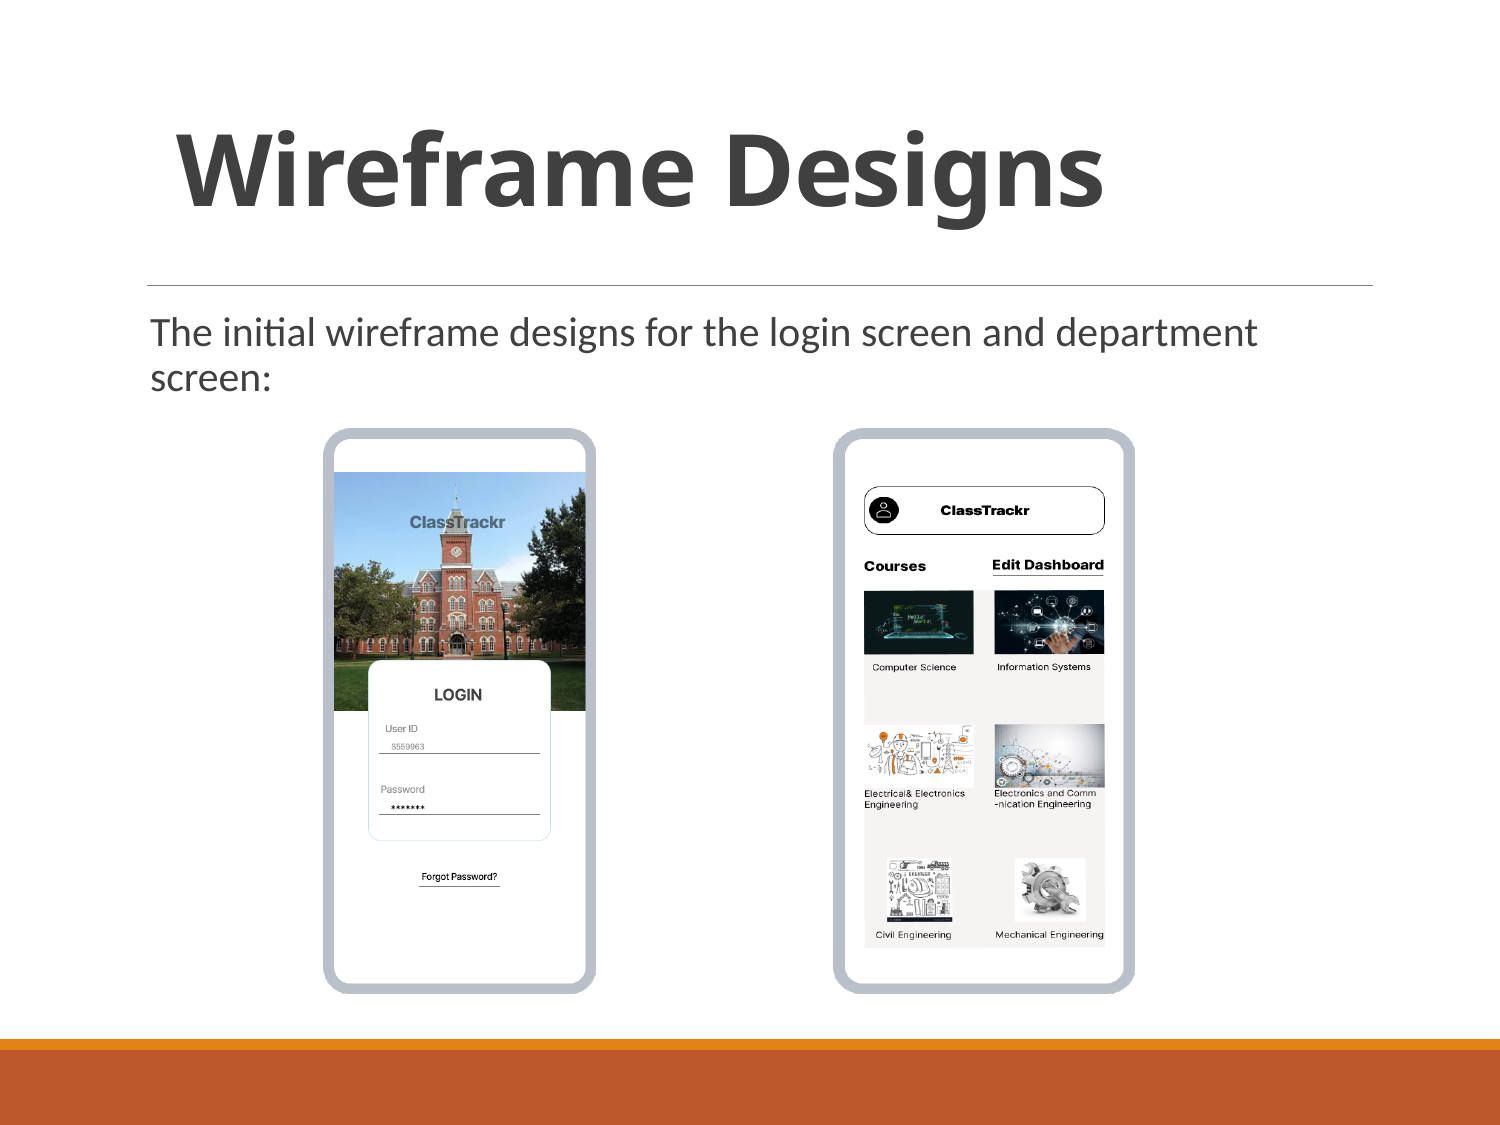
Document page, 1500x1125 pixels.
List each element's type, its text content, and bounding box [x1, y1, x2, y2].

picture [833, 427, 1135, 994]
list The initial wireframe designs for the login screen and department screen: [135, 302, 1373, 963]
picture [323, 427, 596, 994]
title Wireframe Designs [135, 47, 1373, 235]
